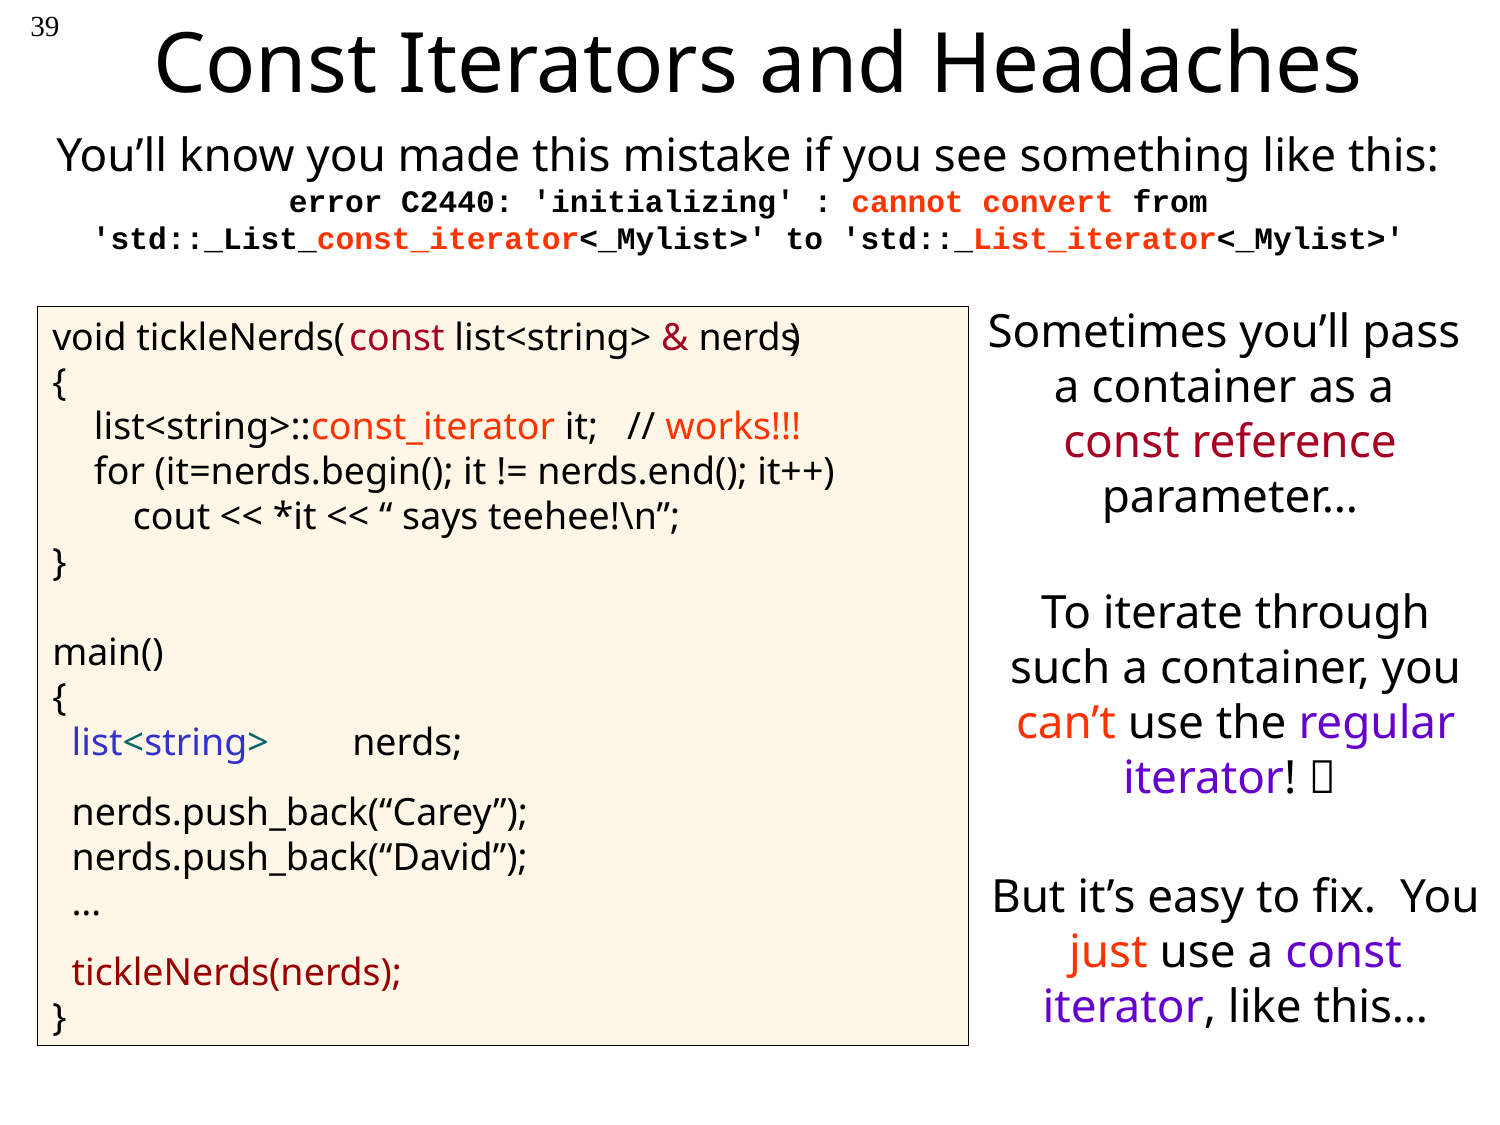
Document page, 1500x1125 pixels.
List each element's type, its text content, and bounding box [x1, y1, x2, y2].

text_box Sometimes you’ll pass a container as a const reference parameter… [955, 294, 1500, 529]
text_box void tickleNerds( const list<Nerd> &nerds) { } main() { list<string> nerds; nerds.push_back(“Carey”); nerds.push_back(“David”); … tickleNerds(nerds); } [37, 305, 969, 1046]
slide_number 39 [0, 0, 75, 75]
text_box But it’s easy to fix. You just use a const iterator, like this… [971, 859, 1500, 1040]
text_box list<string>::const_iterator it; // works!!! for (it=nerds.begin(); it != nerds.end(); it++) cout << *it << “ says teehee!\n”; [79, 394, 927, 545]
title Const Iterators and Headaches [112, 0, 1405, 118]
text_box To iterate through such a container, you can’t use the regular iterator!  [971, 575, 1500, 811]
text_box const list<string> & nerds [334, 305, 814, 366]
text_box You’ll know you made this mistake if you see something like this: error C2440: 'initializing' : cannot convert from 'std::_List_const_iterator<_Mylist>' to 'std::_List_iterator<_Mylist>' [37, 118, 1459, 301]
